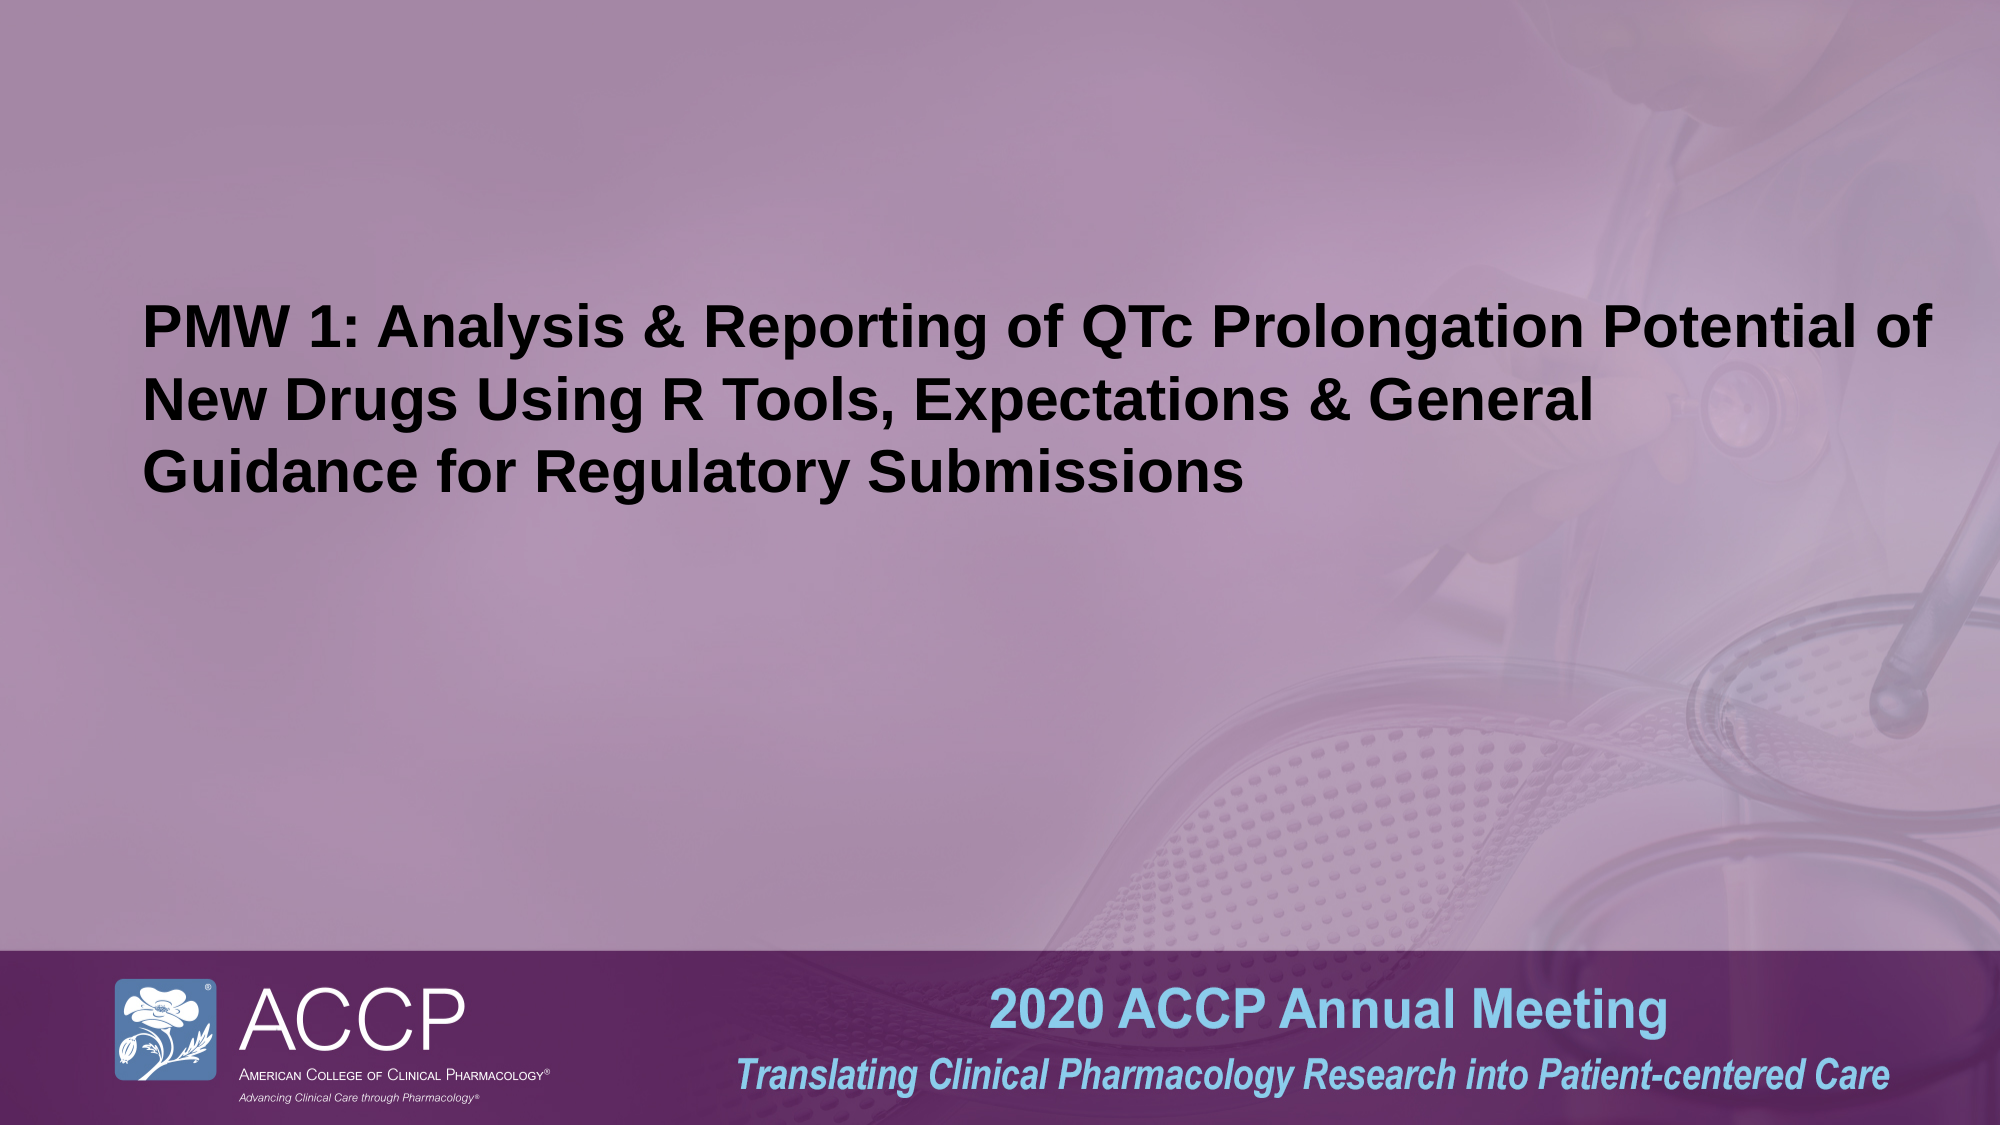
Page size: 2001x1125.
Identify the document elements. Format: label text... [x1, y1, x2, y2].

text_box PMW 1: Analysis & Reporting of QTc Prolongation Potential of New Drugs Using R Tools, Expectations & General Guidance for Regulatory Submissions [127, 275, 1979, 589]
picture [0, 0, 2000, 1125]
